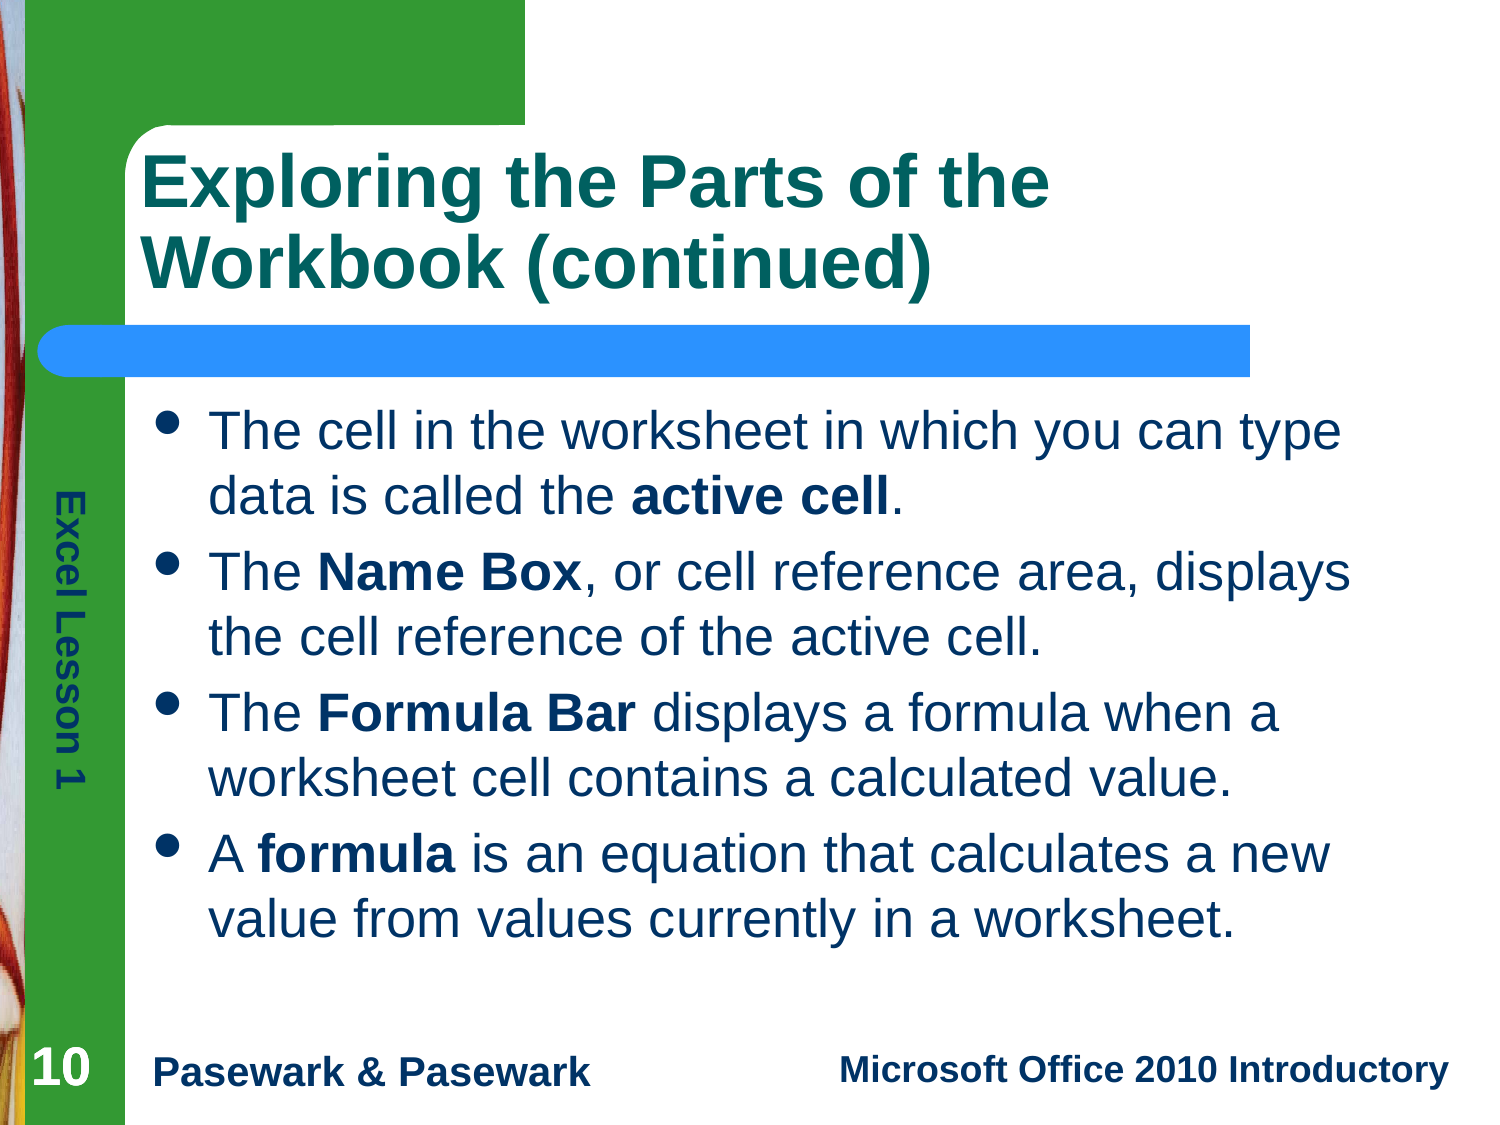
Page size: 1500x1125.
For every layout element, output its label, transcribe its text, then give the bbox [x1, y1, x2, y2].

list The cell in the worksheet in which you can type data is called the active cell. The Name Box, or cell reference area, displays the cell reference of the active cell. The Formula Bar displays a formula when a worksheet cell contains a calculated value. A formula is an equation that calculates a new value from values currently in a worksheet. [137, 387, 1400, 1088]
title Exploring the Parts of the Workbook (continued) [124, 124, 1426, 313]
picture [0, 0, 25, 1125]
text_box 10 [13, 1023, 111, 1105]
